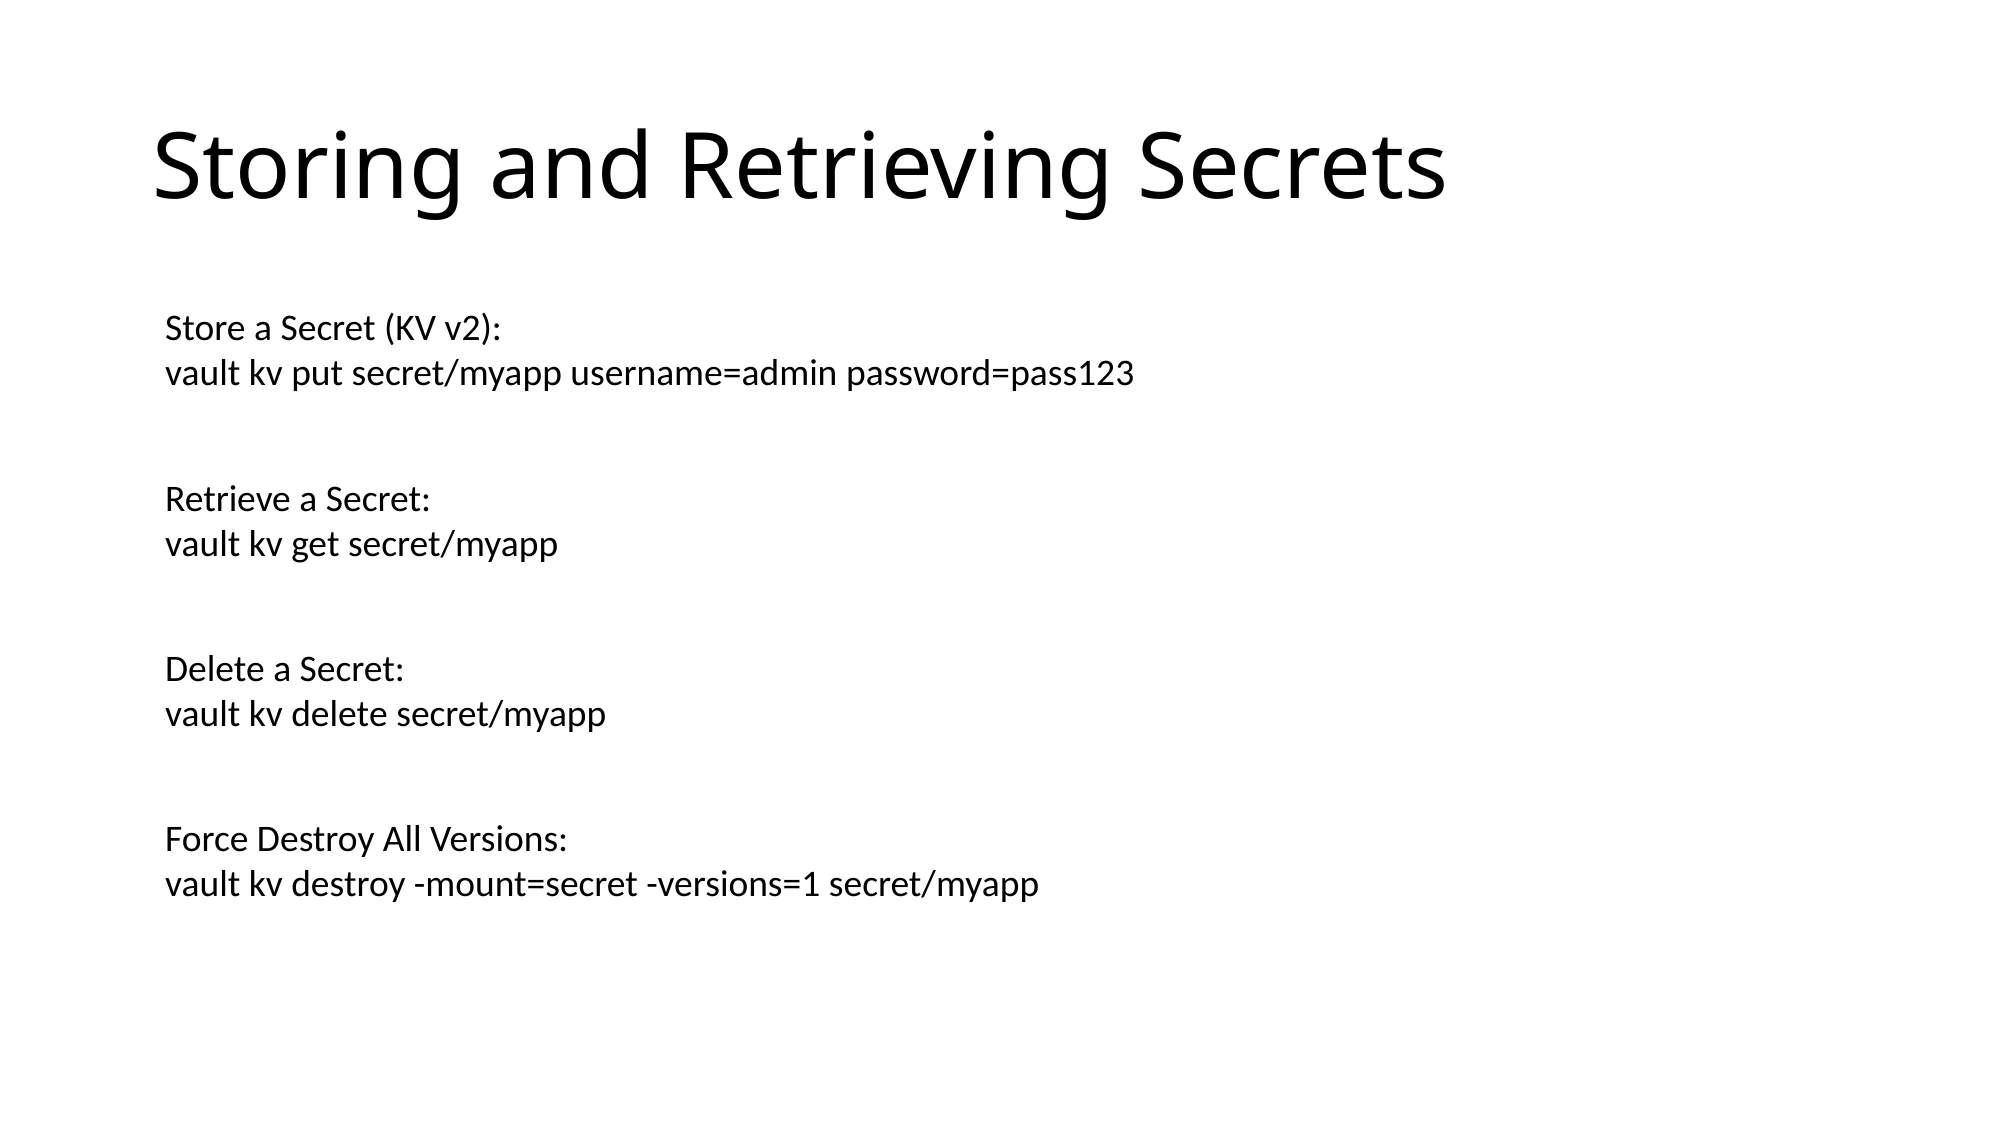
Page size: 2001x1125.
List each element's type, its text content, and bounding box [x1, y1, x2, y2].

text_box Retrieve a Secret: vault kv get secret/myapp [150, 466, 1151, 616]
text_box Force Destroy All Versions: vault kv destroy -mount=secret -versions=1 secret/myapp [150, 806, 1151, 956]
text_box Delete a Secret: vault kv delete secret/myapp [150, 636, 1151, 786]
title Storing and Retrieving Secrets [137, 59, 1863, 278]
text_box Store a Secret (KV v2): vault kv put secret/myapp username=admin password=pass123 [150, 295, 1448, 446]
